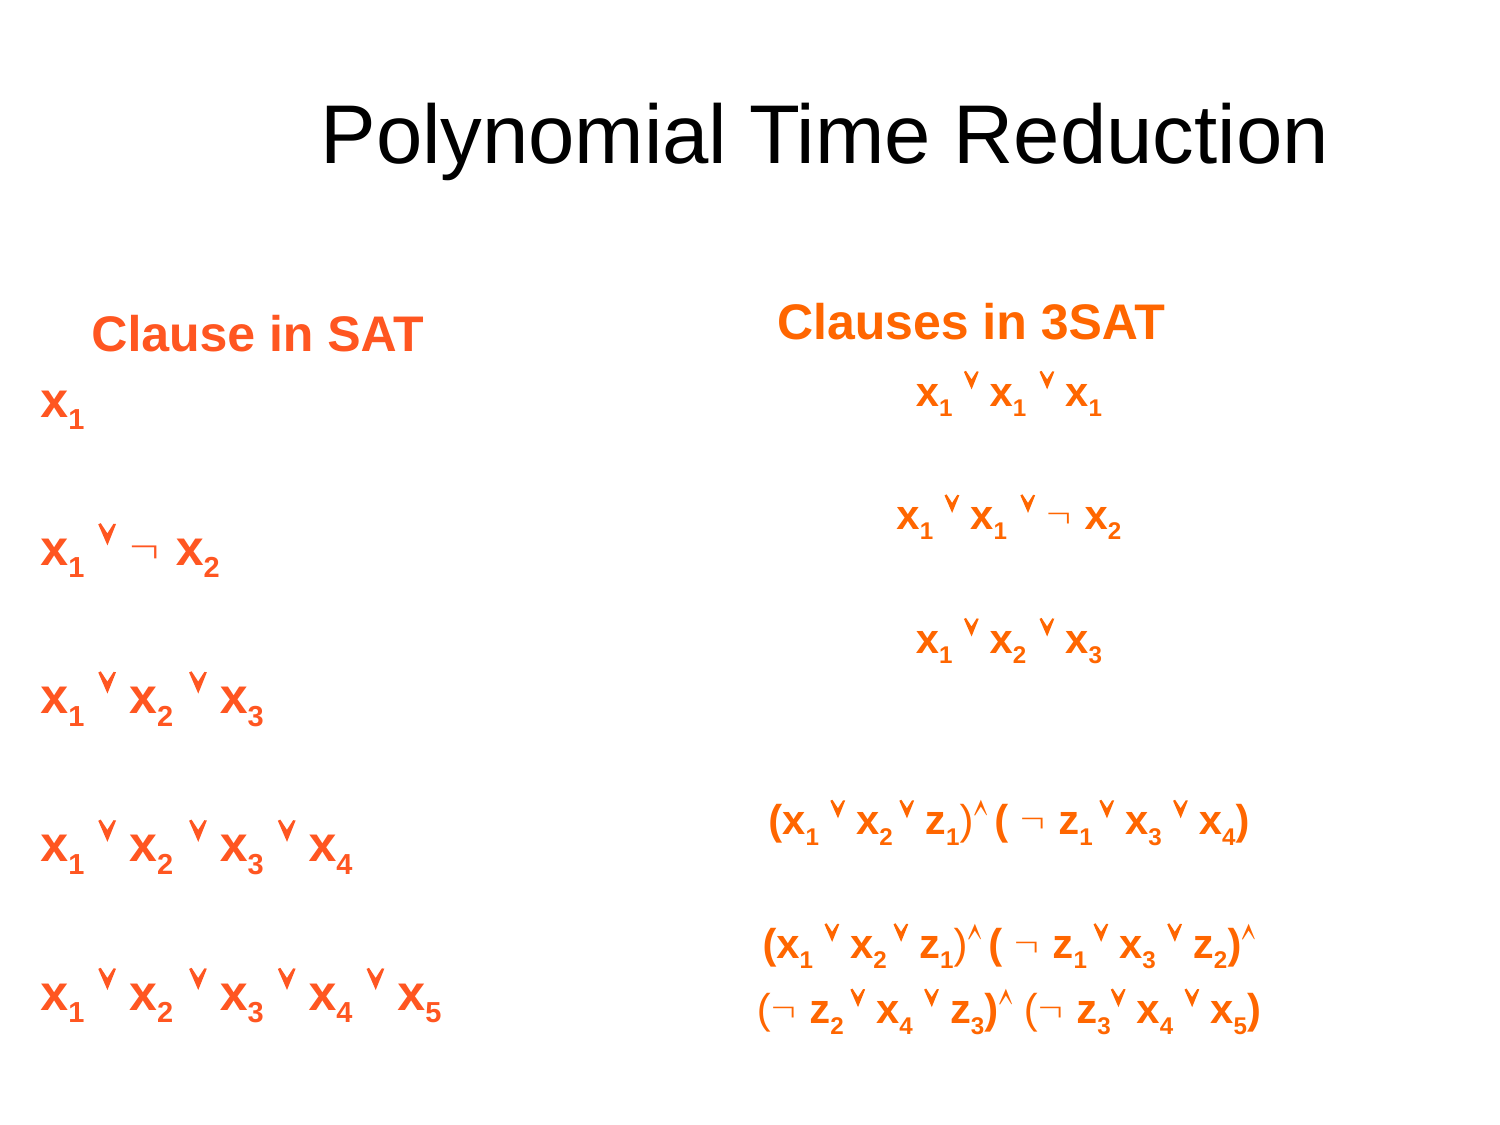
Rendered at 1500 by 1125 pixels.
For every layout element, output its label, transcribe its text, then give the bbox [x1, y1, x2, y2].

list Clause in SAT [76, 263, 740, 359]
list x1 x1   x2 x1  x2  x3 x1  x2  x3  x4 x1  x2  x3  x4  x5 [25, 359, 630, 1008]
list Clauses in 3SAT [761, 251, 1425, 357]
list x1  x1  x1 x1  x1   x2 x1  x2  x3 (x1  x2  z1) (  z1  x3  x4) (x1  x2  z1) (  z1  x3  z2) ( z2  x4  z3) ( z3 x4  x5) [630, 356, 1388, 1125]
title Polynomial Time Reduction [150, 36, 1500, 224]
